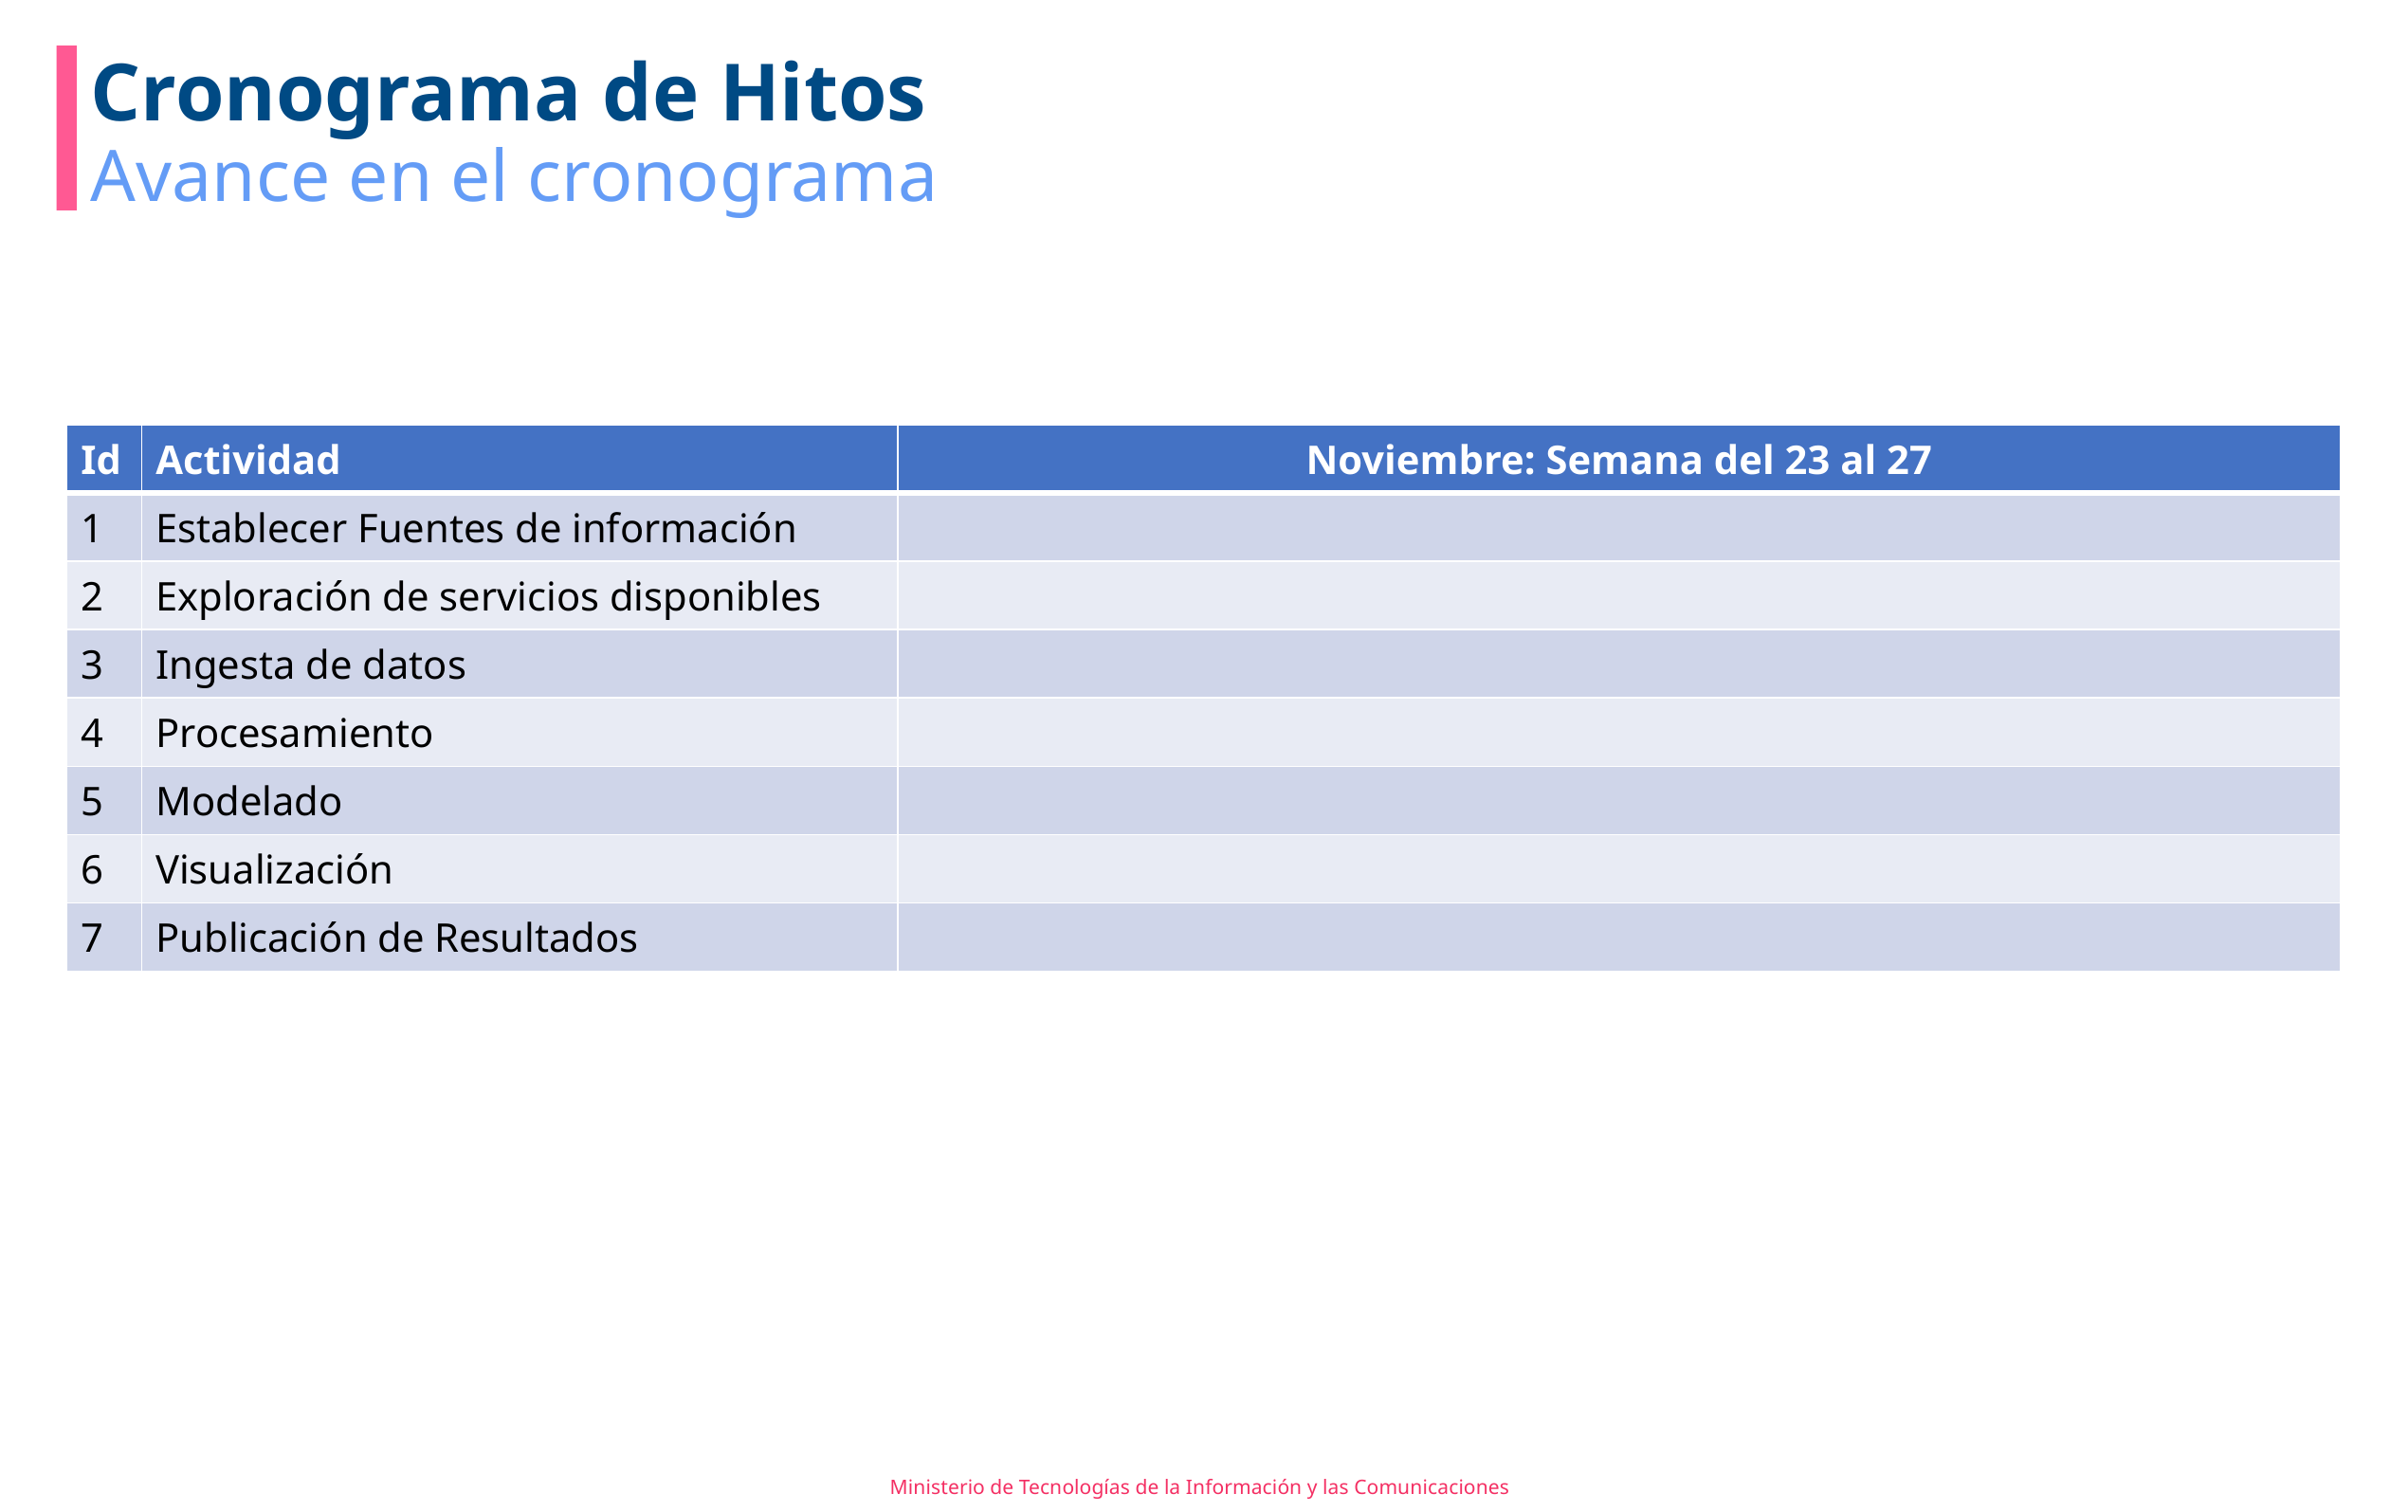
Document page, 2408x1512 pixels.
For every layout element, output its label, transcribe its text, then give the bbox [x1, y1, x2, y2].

title Cronograma de Hitos [77, 46, 2351, 124]
table_cell Visualización [142, 835, 897, 902]
table_cell [899, 630, 2340, 697]
table_cell Procesamiento [142, 699, 897, 766]
table_cell [899, 699, 2340, 766]
table_header Actividad [142, 426, 897, 490]
table_cell [899, 496, 2340, 560]
table_header Noviembre: Semana del 23 al 27 [899, 426, 2340, 490]
table_cell Establecer Fuentes de información [142, 496, 897, 560]
table_cell [899, 835, 2340, 902]
table_cell [899, 903, 2340, 971]
table_cell Ingesta de datos [142, 630, 897, 697]
table_cell 6 [67, 835, 141, 902]
list Avance en el cronograma [77, 133, 1937, 241]
table_cell 7 [67, 903, 141, 971]
table_cell 2 [67, 562, 141, 628]
table_cell 1 [67, 496, 141, 560]
table_cell 5 [67, 767, 141, 834]
table_cell [899, 767, 2340, 834]
table_header Id [67, 426, 141, 490]
table_cell Exploración de servicios disponibles [142, 562, 897, 628]
table_cell Publicación de Resultados [142, 903, 897, 971]
table_cell 4 [67, 699, 141, 766]
table_cell [899, 562, 2340, 628]
table_cell 3 [67, 630, 141, 697]
table_cell Modelado [142, 767, 897, 834]
